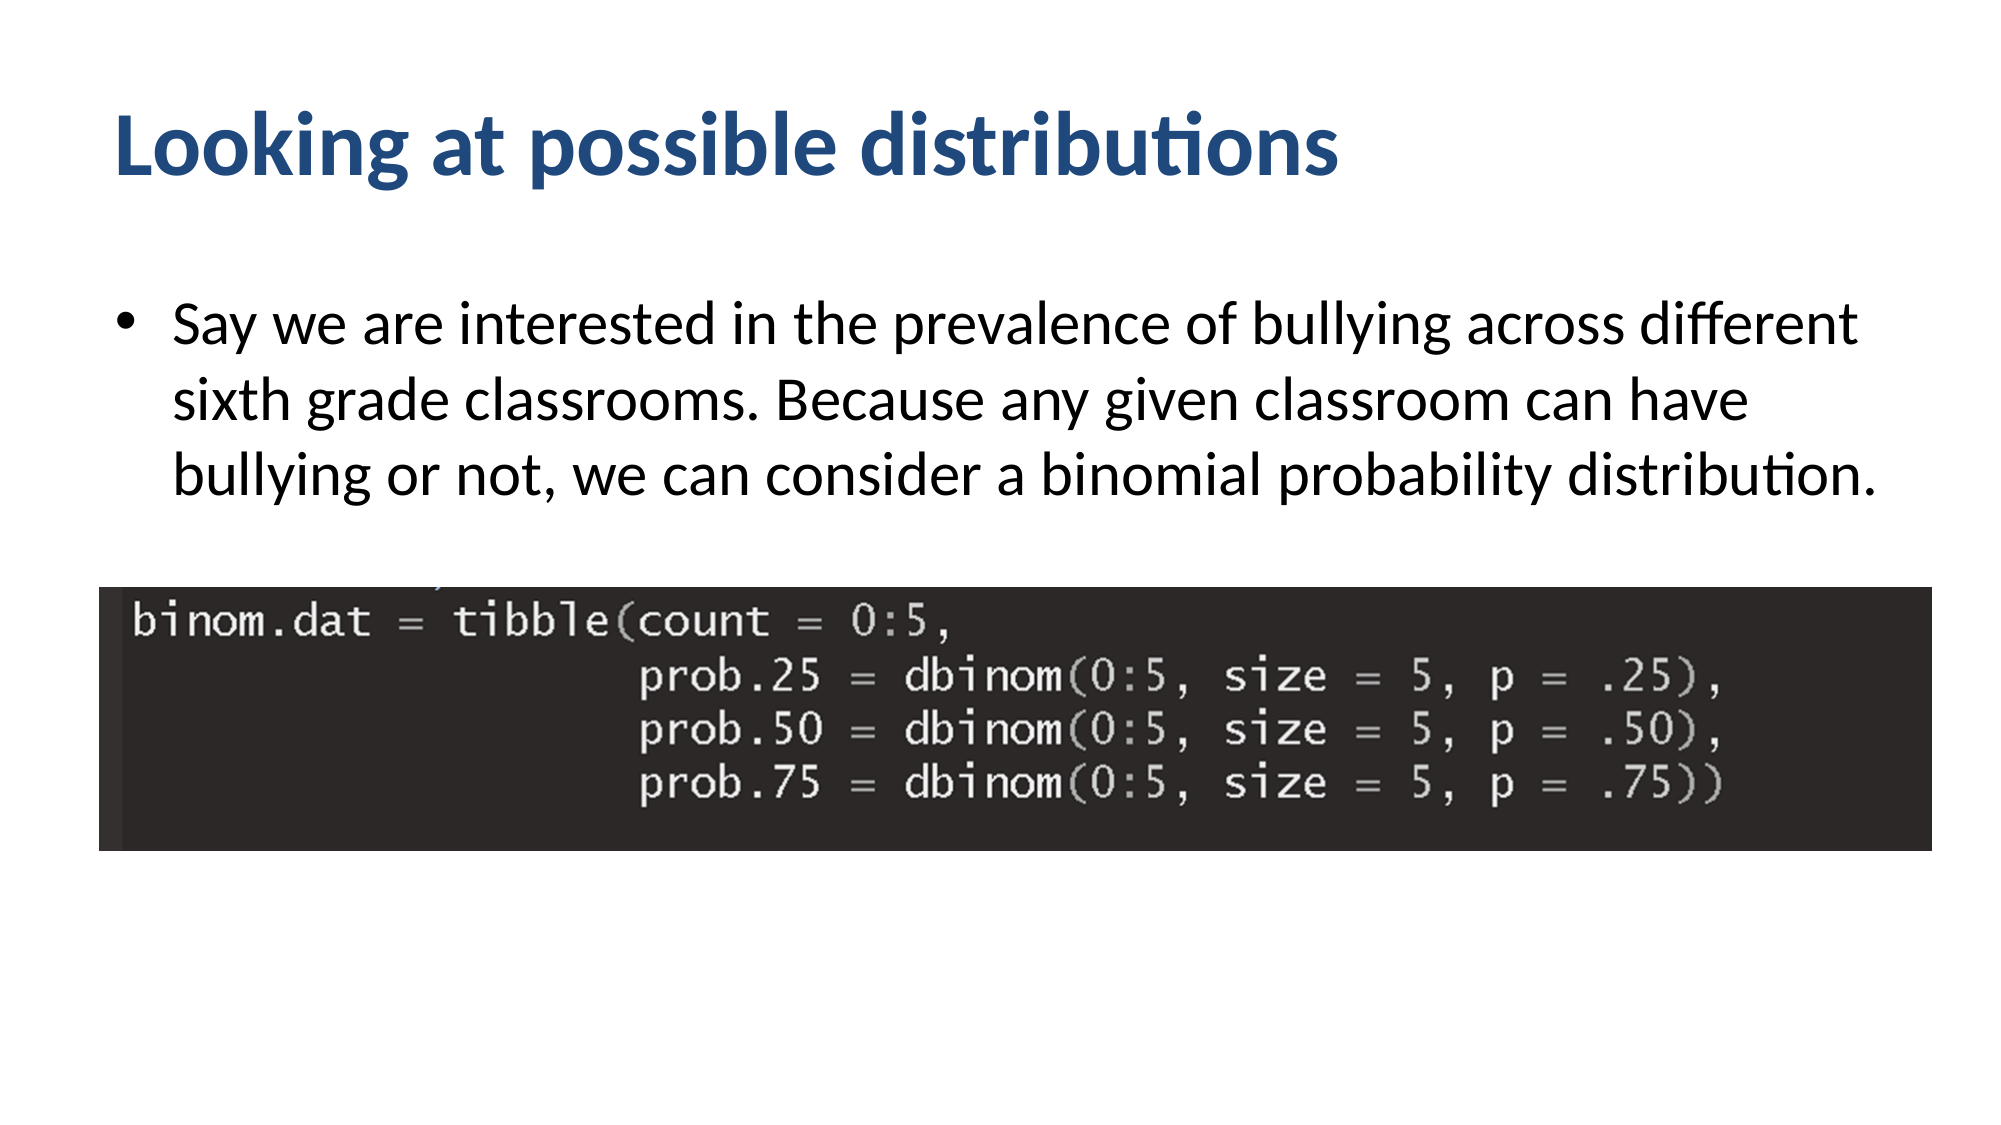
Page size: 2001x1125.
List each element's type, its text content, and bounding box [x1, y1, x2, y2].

picture [99, 587, 1932, 851]
list Say we are interested in the prevalence of bullying across different sixth grade classrooms. Because any given classroom can have bullying or not, we can consider a binomial probability distribution. [99, 274, 1900, 537]
title Looking at possible distributions [99, 45, 1900, 233]
